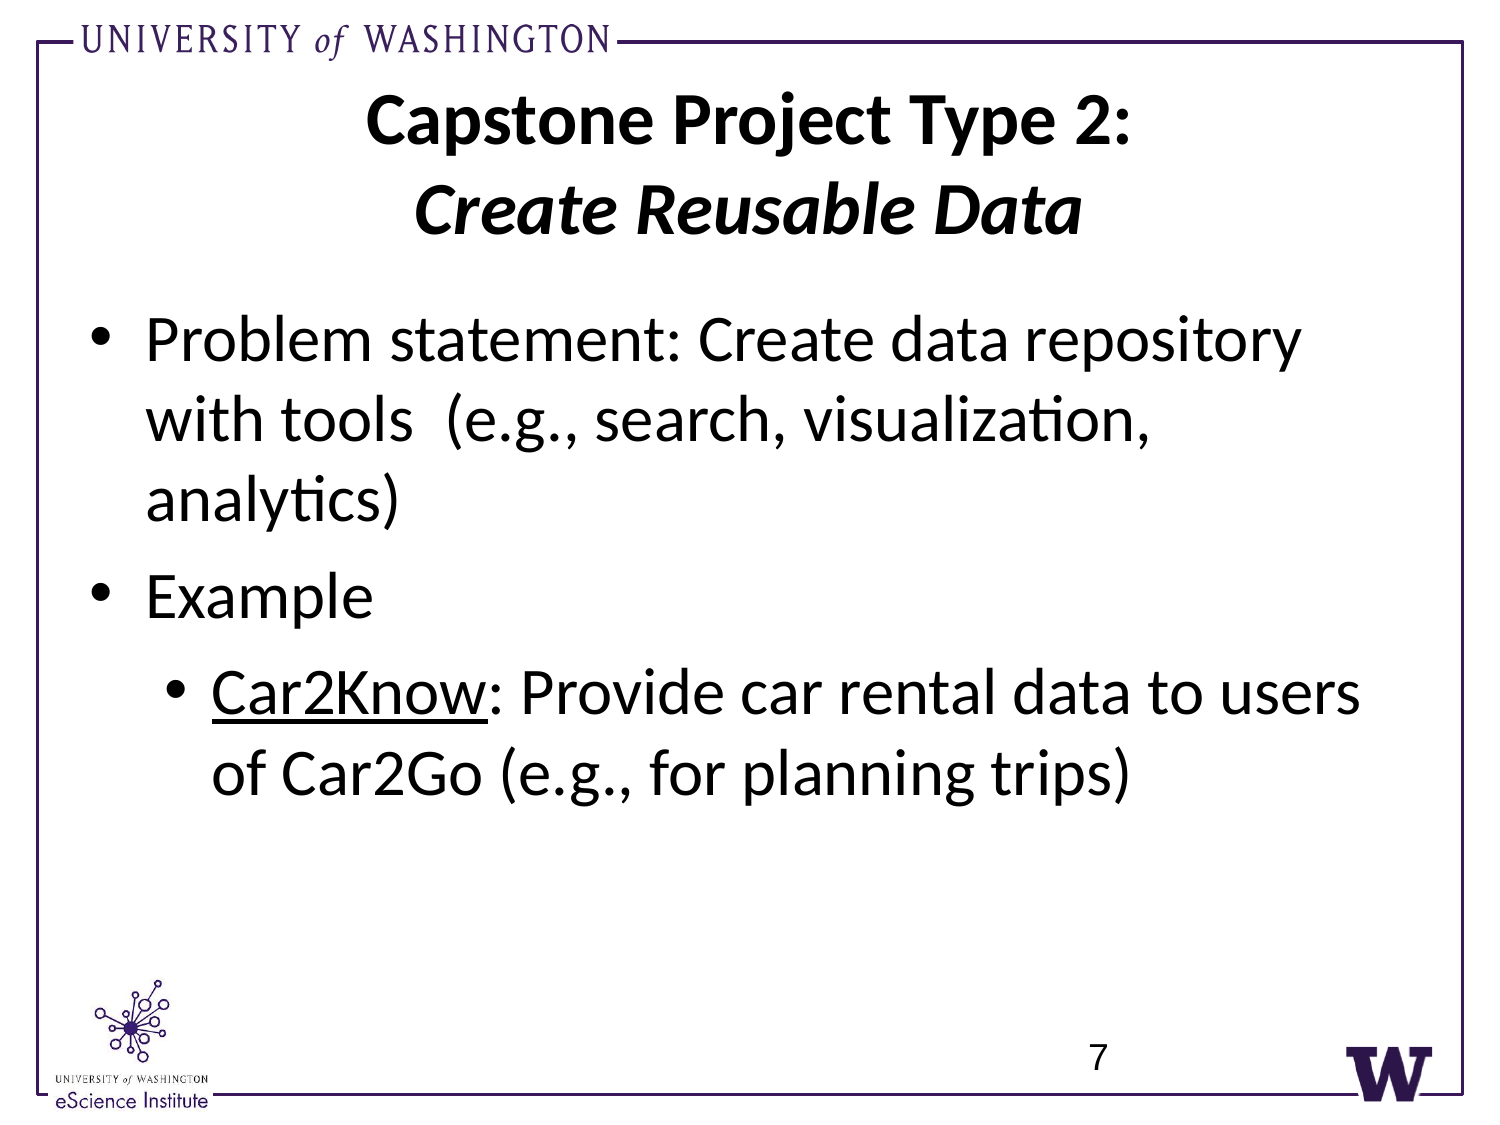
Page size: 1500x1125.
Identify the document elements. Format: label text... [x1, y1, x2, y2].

text_box Problem statement: Create data repository with tools (e.g., search, visualization, analytics) Example Car2Know: Provide car rental data to users of Car2Go (e.g., for planning trips) [74, 287, 1425, 938]
text_box Capstone Project Type 2: Create Reusable Data [74, 62, 1425, 200]
text_box 7 [1073, 1024, 1300, 1085]
picture [1339, 1041, 1438, 1107]
picture [81, 24, 609, 61]
picture [48, 978, 213, 1113]
